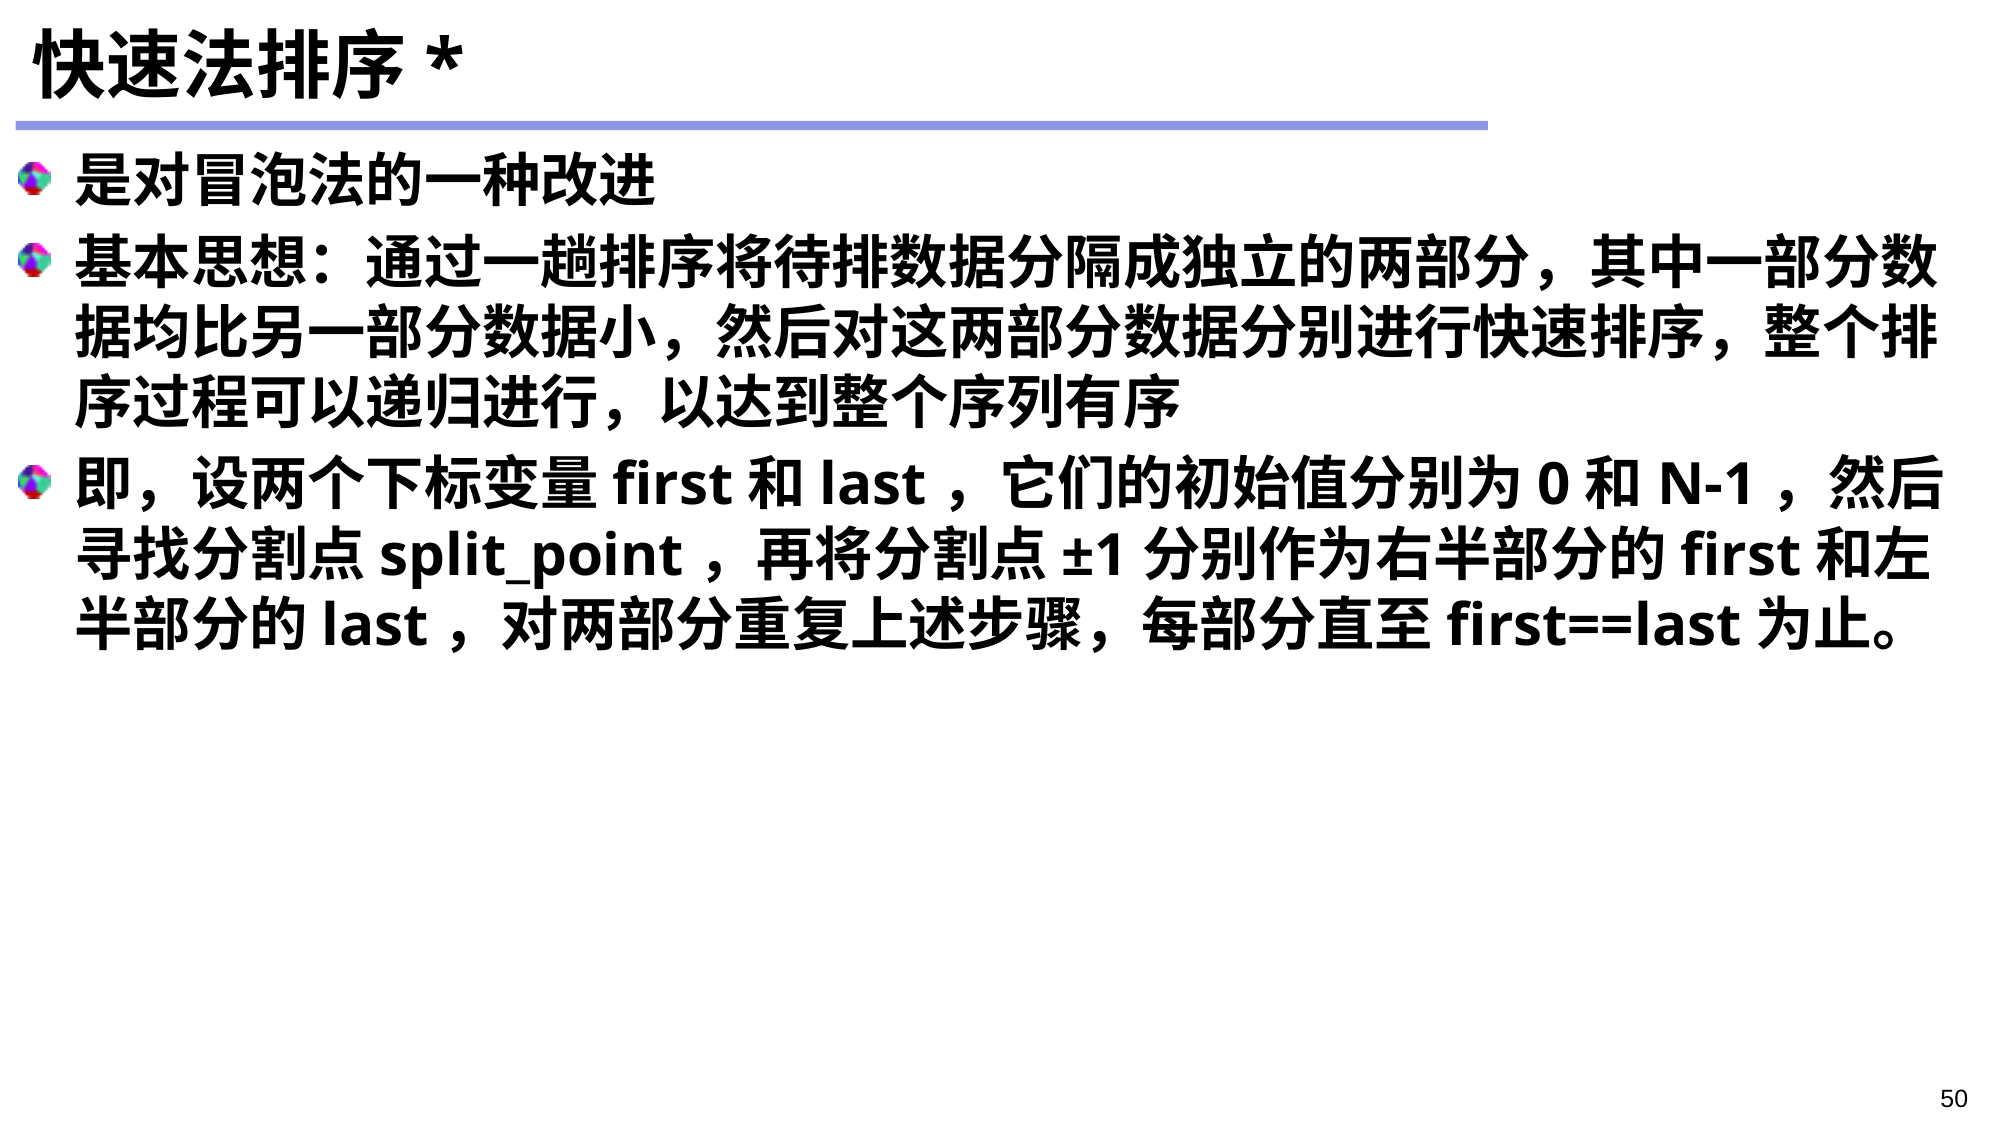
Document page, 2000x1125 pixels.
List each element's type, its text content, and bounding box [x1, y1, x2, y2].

picture [18, 162, 51, 195]
picture [18, 243, 51, 277]
list 是对冒泡法的一种改进 基本思想：通过一趟排序将待排数据分隔成独立的两部分，其中一部分数据均比另一部分数据小，然后对这两部分数据分别进行快速排序，整个排序过程可以递归进行，以达到整个序列有序 即，设两个下标变量first和last，它们的初始值分别为0和N-1，然后寻找分割点split_point，再将分割点±1分别作为右半部分的first和左半部分的last，对两部分重复上述步骤，每部分直至first==last为止。 [15, 141, 1984, 1118]
title 快速法排序* [16, 12, 1984, 114]
text_box 50 [1786, 1074, 1984, 1113]
picture [18, 465, 51, 499]
